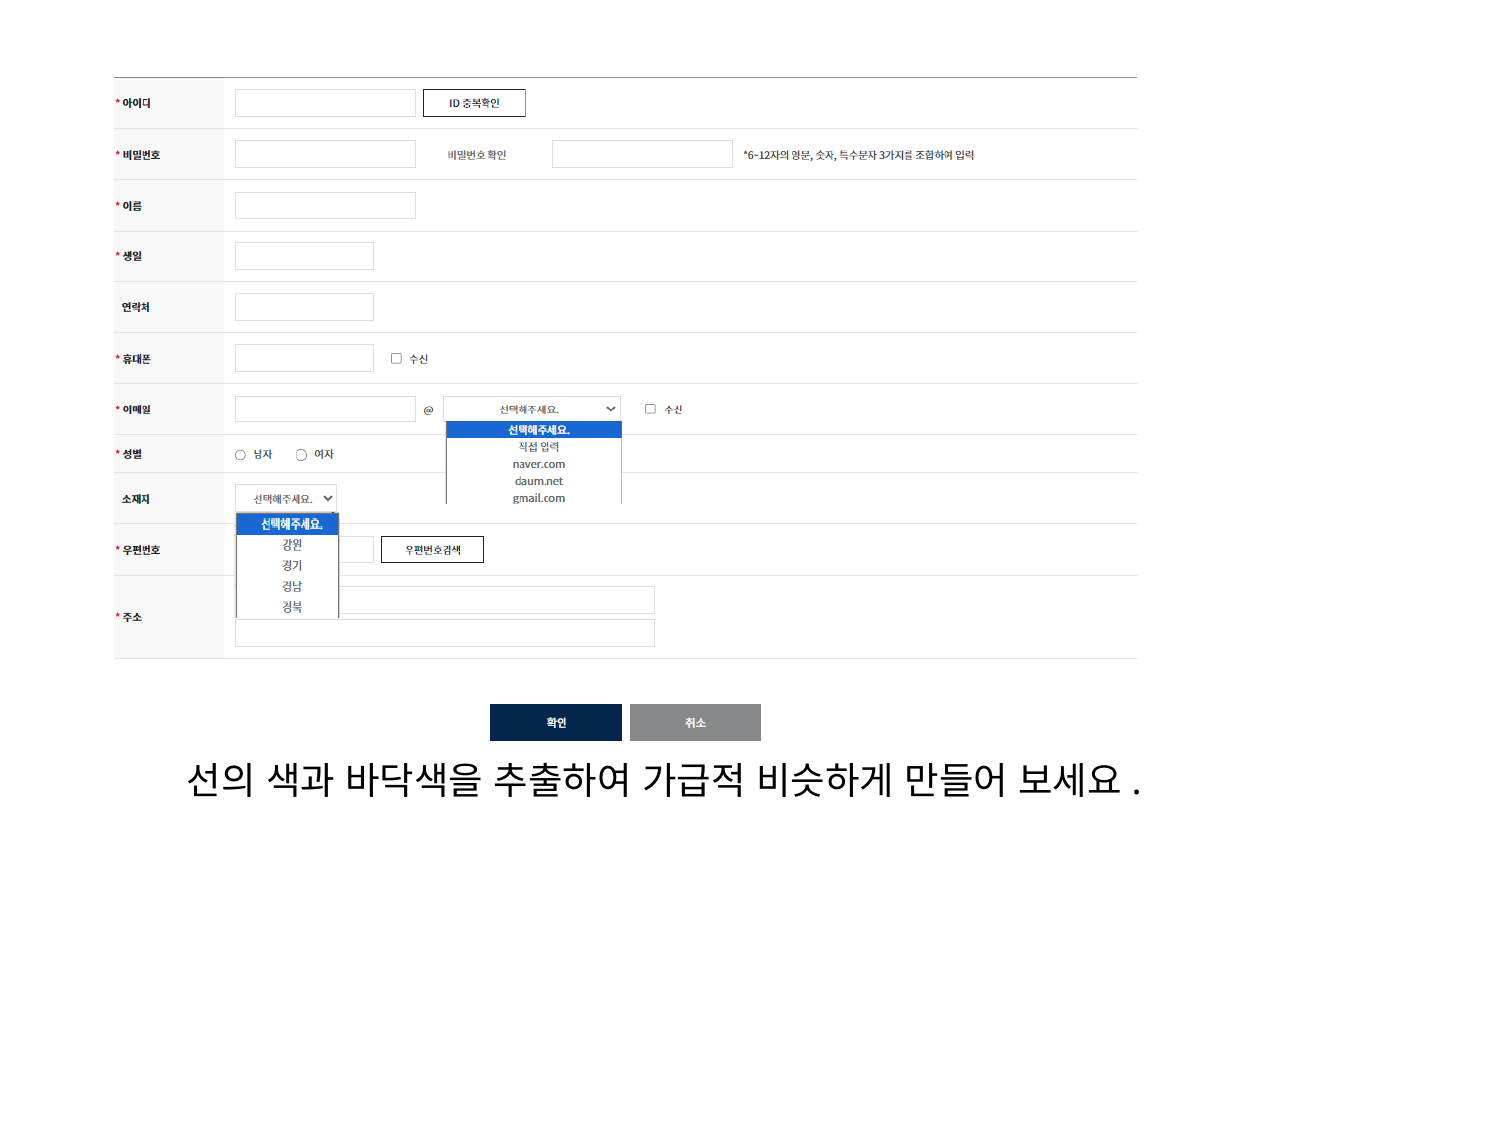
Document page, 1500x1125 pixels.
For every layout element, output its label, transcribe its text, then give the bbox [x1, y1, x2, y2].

text_box 선의 색과 바닥색을 추출하여 가급적 비슷하게 만들어 보세요. [171, 749, 1157, 810]
picture [105, 70, 1137, 751]
